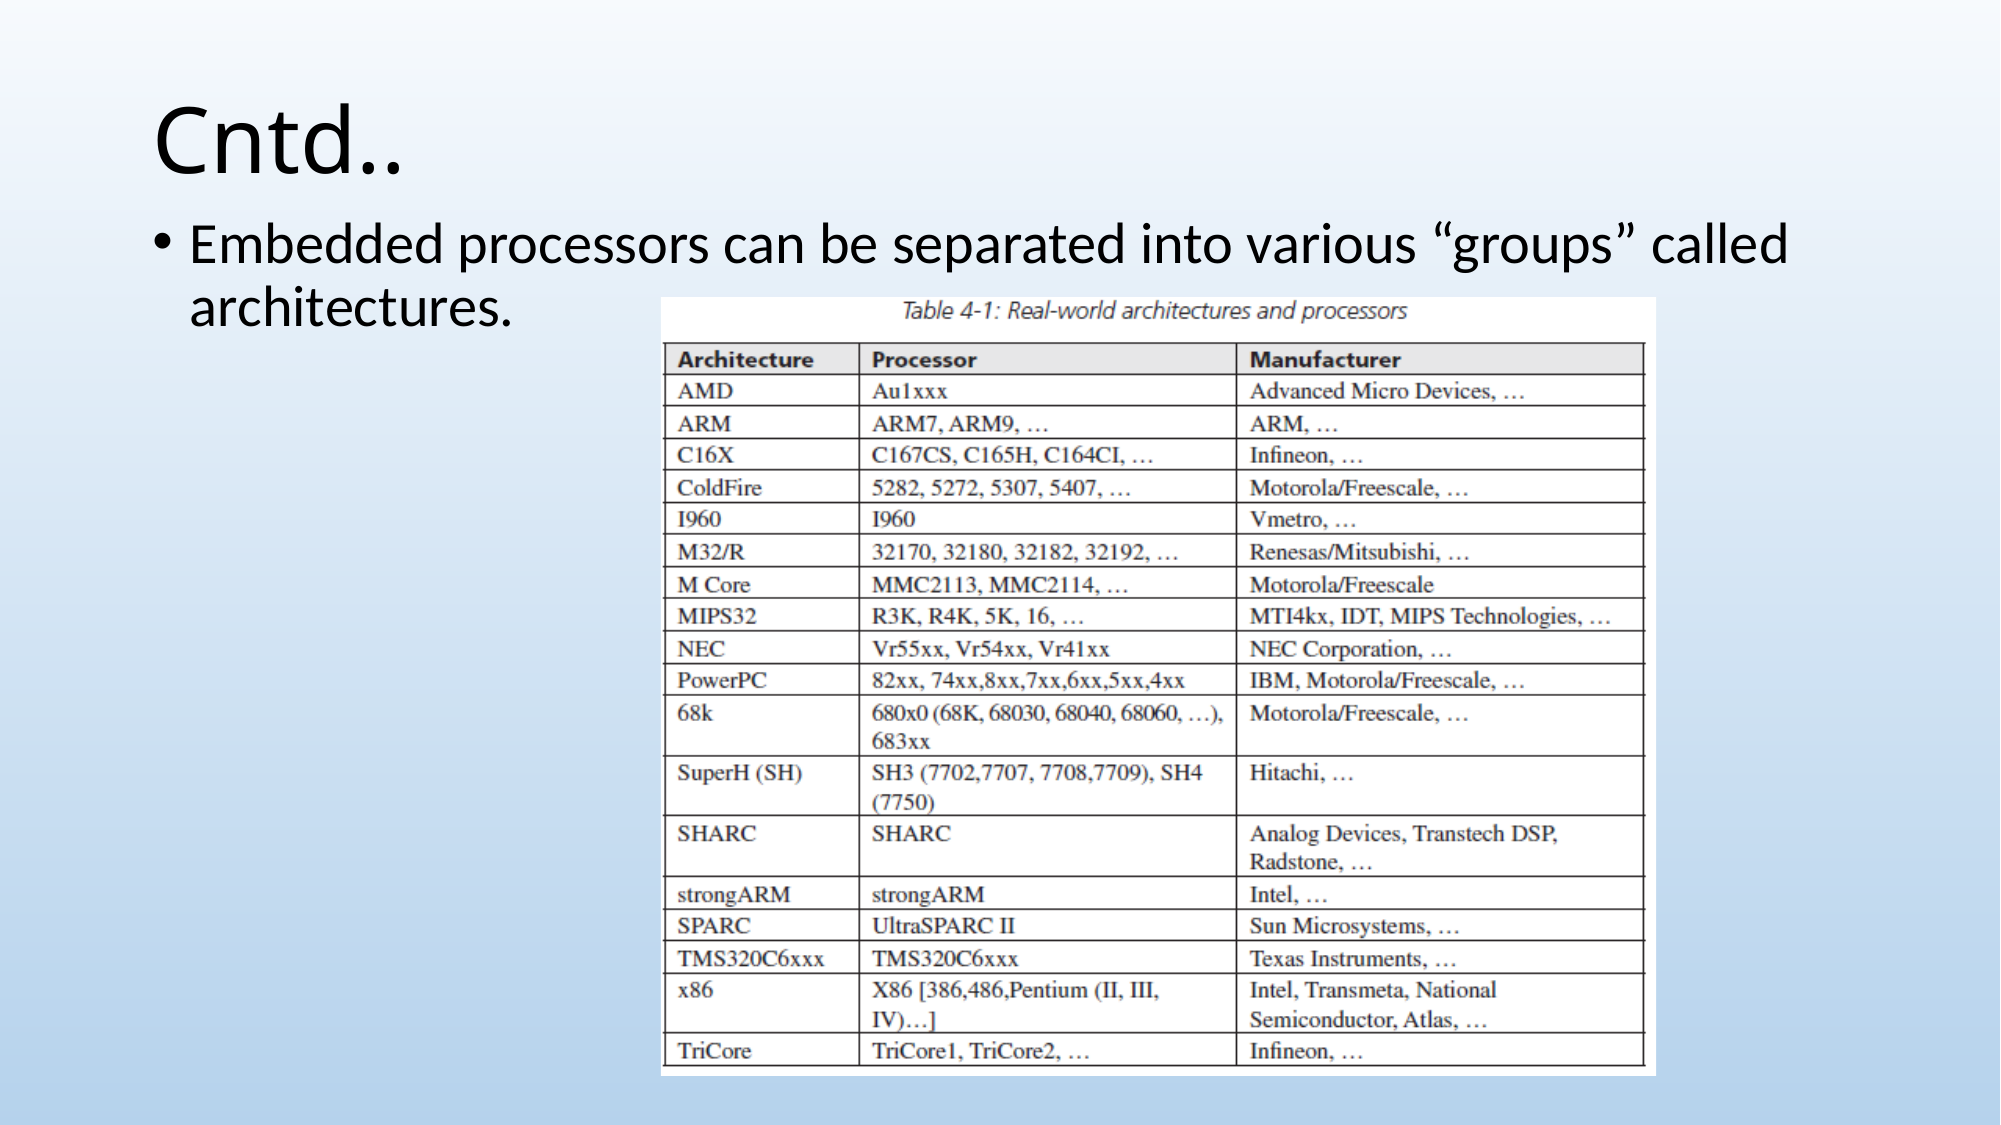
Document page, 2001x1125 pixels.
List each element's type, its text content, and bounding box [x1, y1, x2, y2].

title Cntd.. [137, 59, 1863, 205]
list Embedded processors can be separated into various “groups” called architectures. [137, 205, 1863, 1108]
picture [660, 297, 1657, 1076]
